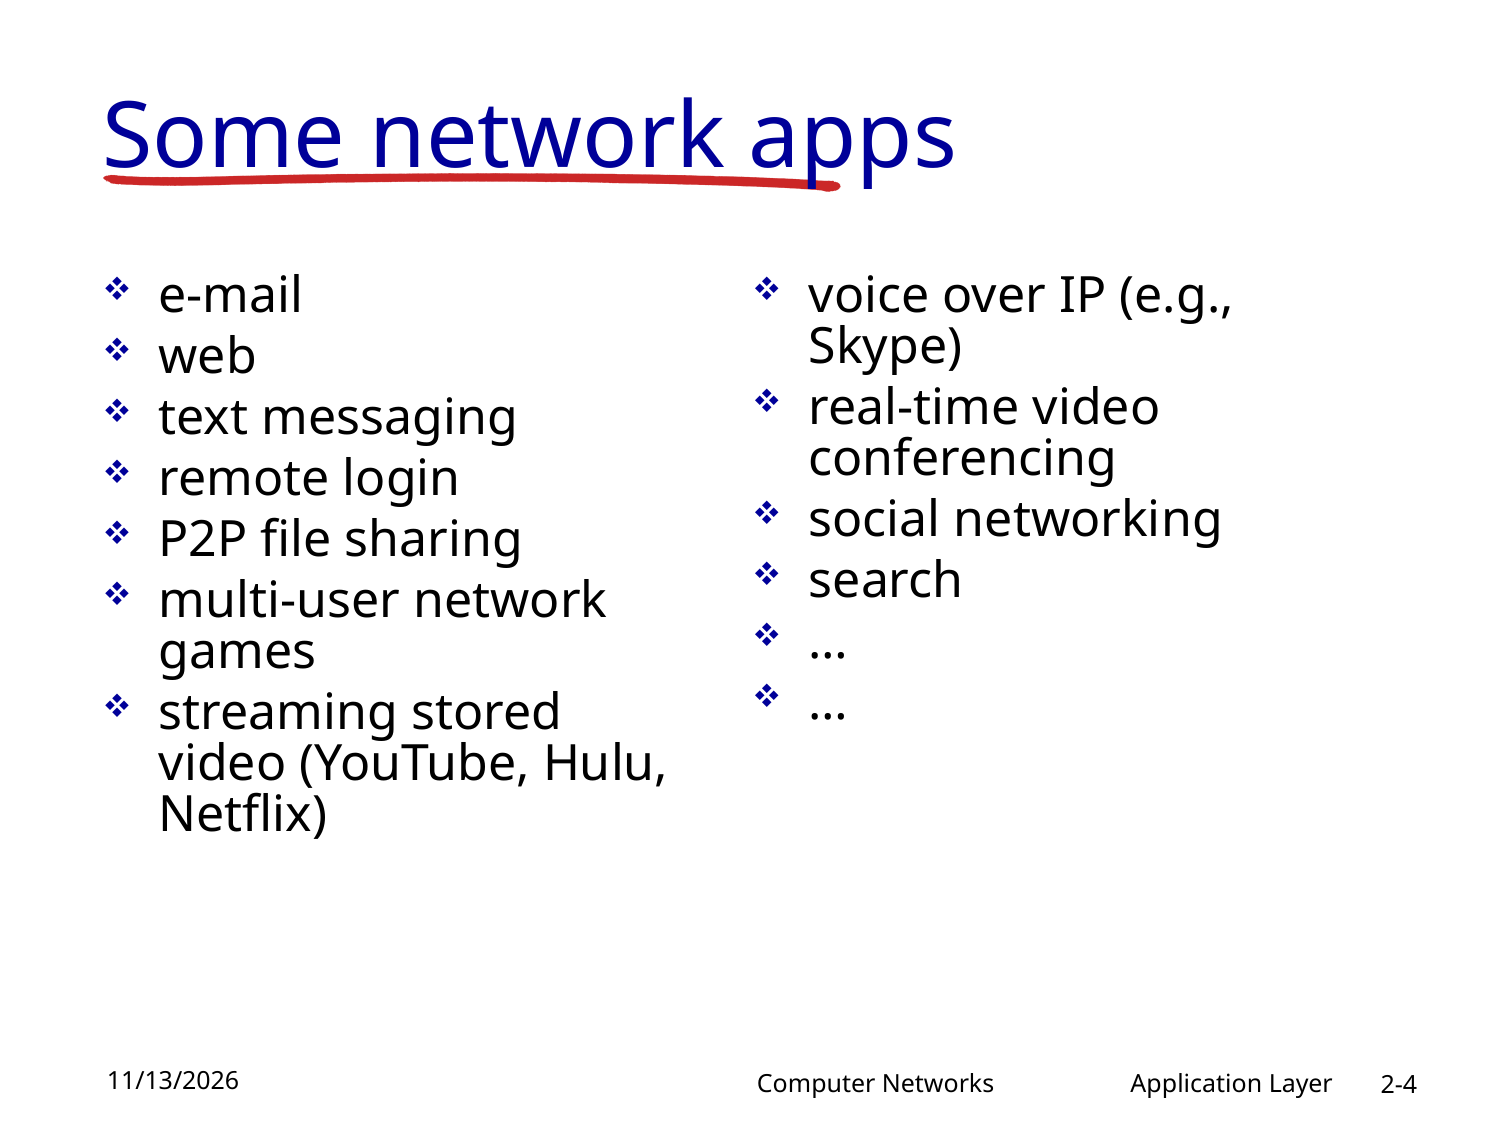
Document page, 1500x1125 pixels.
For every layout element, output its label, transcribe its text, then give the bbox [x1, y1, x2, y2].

slide_number 2-4 [1365, 1061, 1477, 1107]
list e-mail web text messaging remote login P2P file sharing multi-user network games streaming stored video (YouTube, Hulu, Netflix) [87, 264, 713, 1028]
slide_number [91, 1056, 405, 1112]
footer Computer Networks Application Layer [609, 1060, 1350, 1108]
list voice over IP (e.g., Skype) real-time video conferencing social networking search … … [737, 264, 1363, 1028]
title Some network apps [87, 37, 1363, 226]
picture [99, 167, 851, 197]
